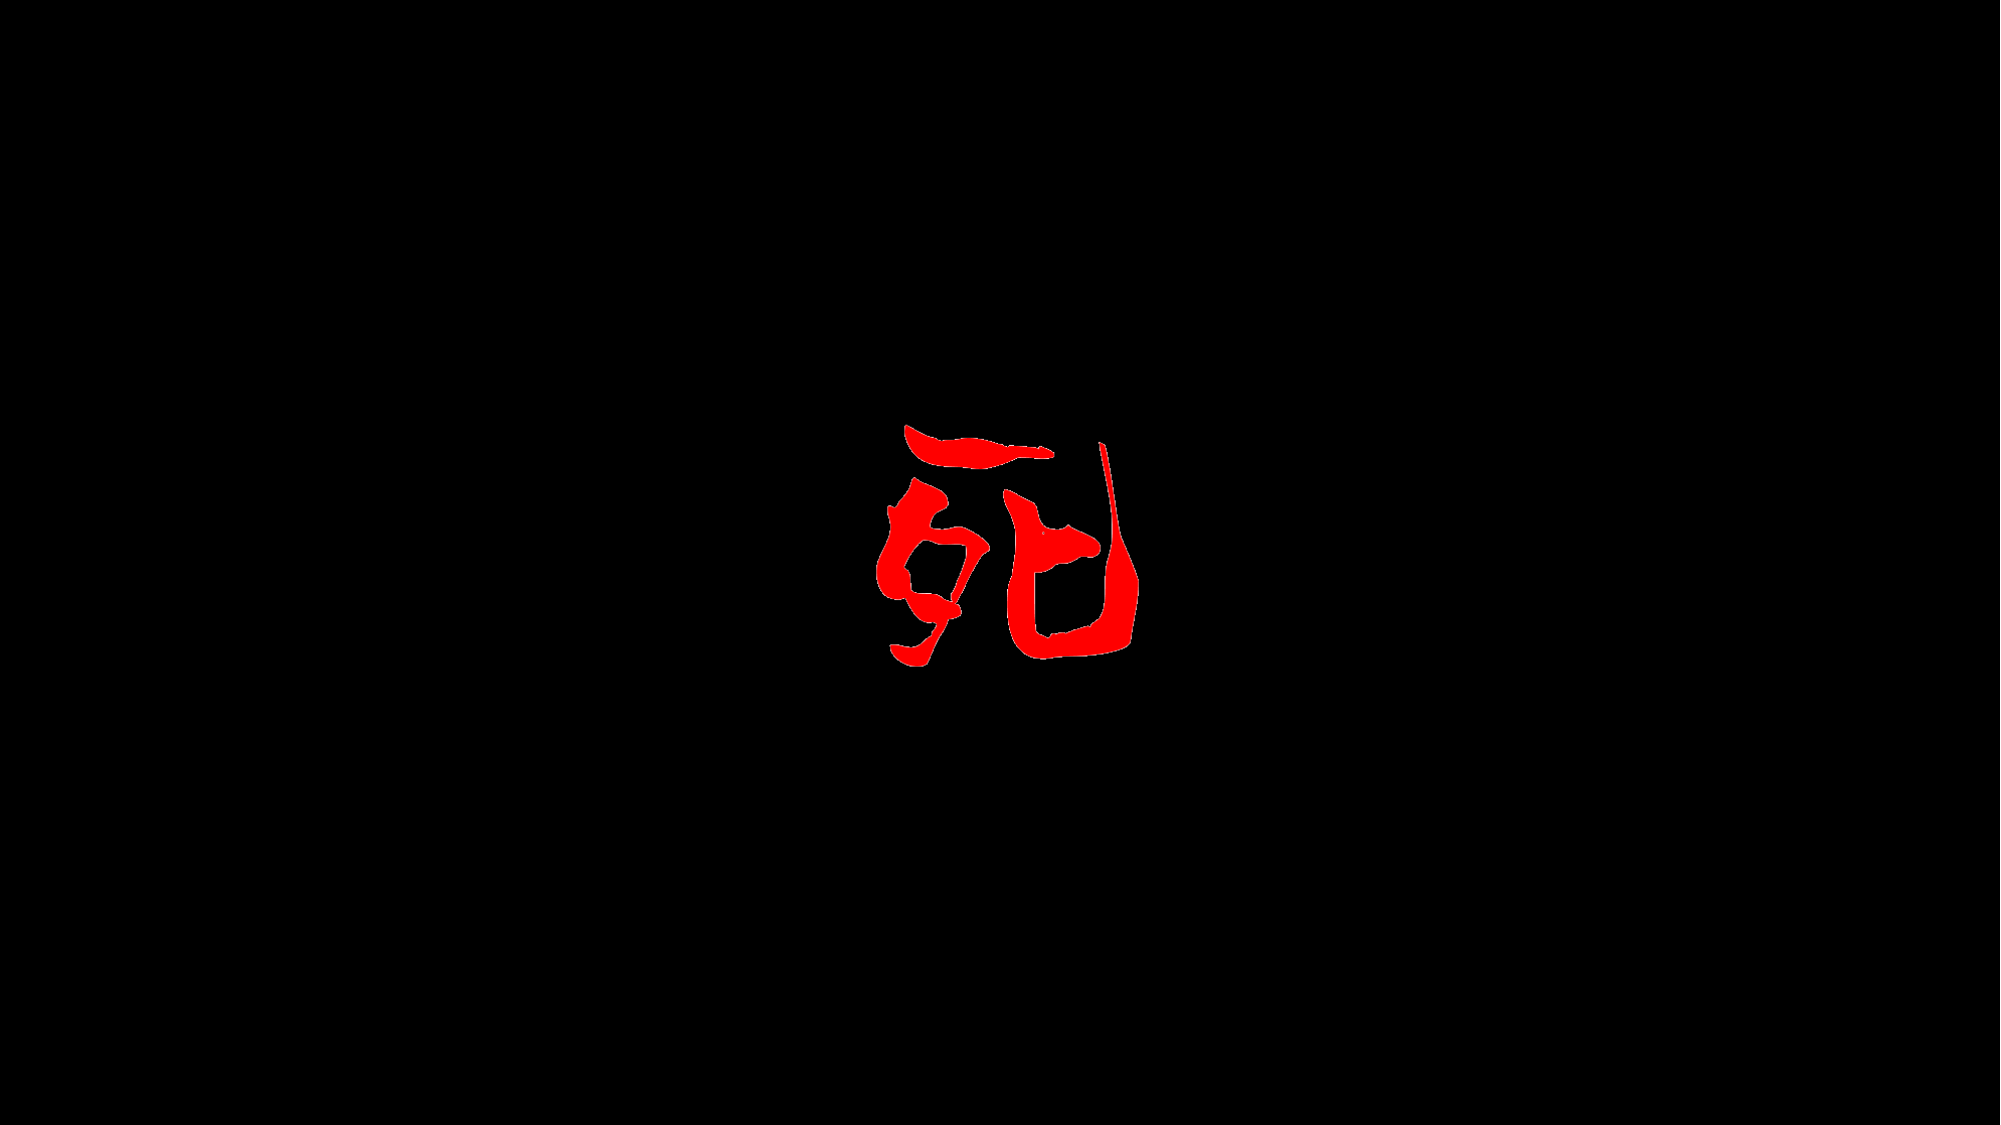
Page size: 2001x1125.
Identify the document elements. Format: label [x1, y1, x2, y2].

picture [824, 316, 1556, 729]
